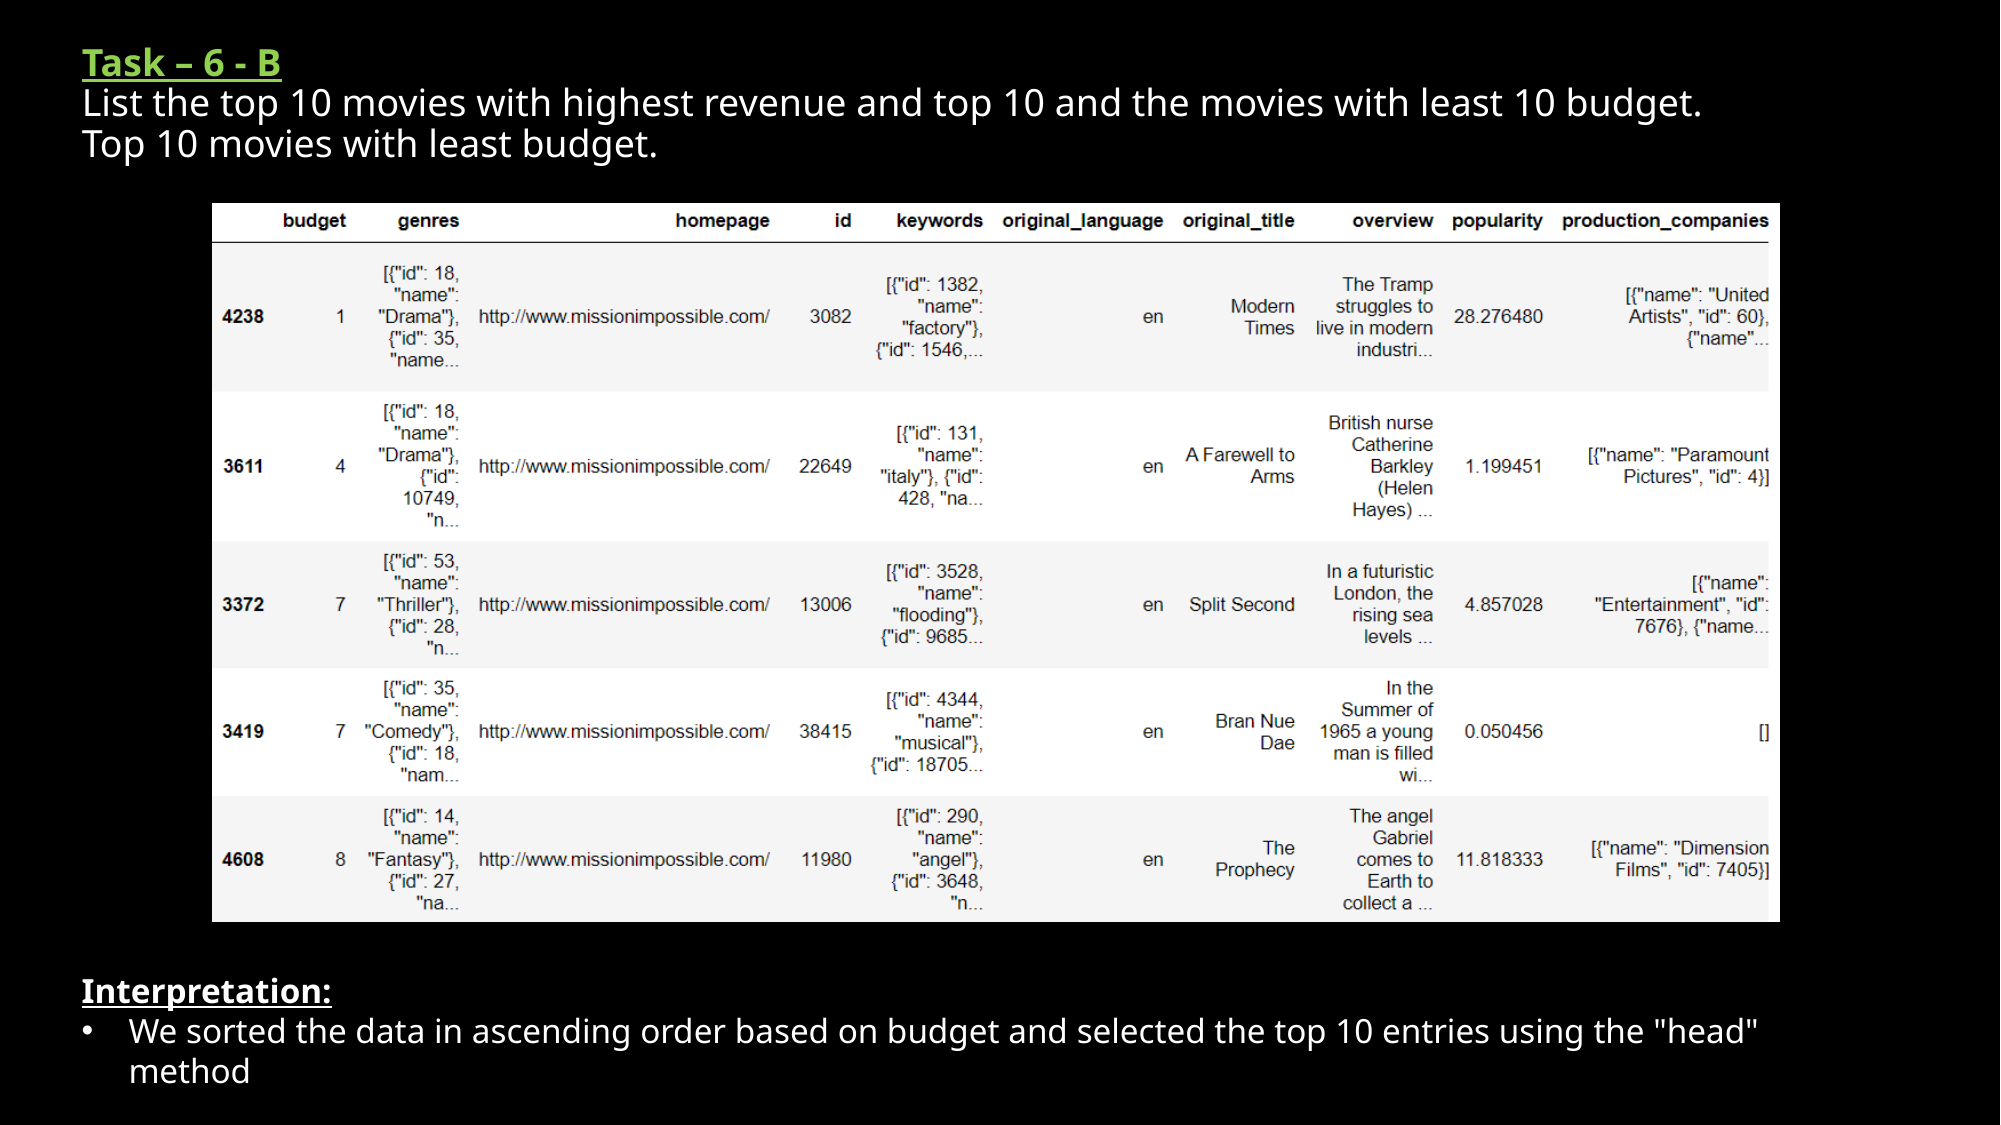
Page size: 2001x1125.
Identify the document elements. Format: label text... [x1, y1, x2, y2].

text_box Interpretation: We sorted the data in ascending order based on budget and selected the top 10 entries using the "head" method [66, 962, 1792, 1098]
title Task – 6 - B List the top 10 movies with highest revenue and top 10 and the movies with least 10 budget. Top 10 movies with least budget. [66, 19, 1891, 173]
picture [212, 203, 1780, 922]
